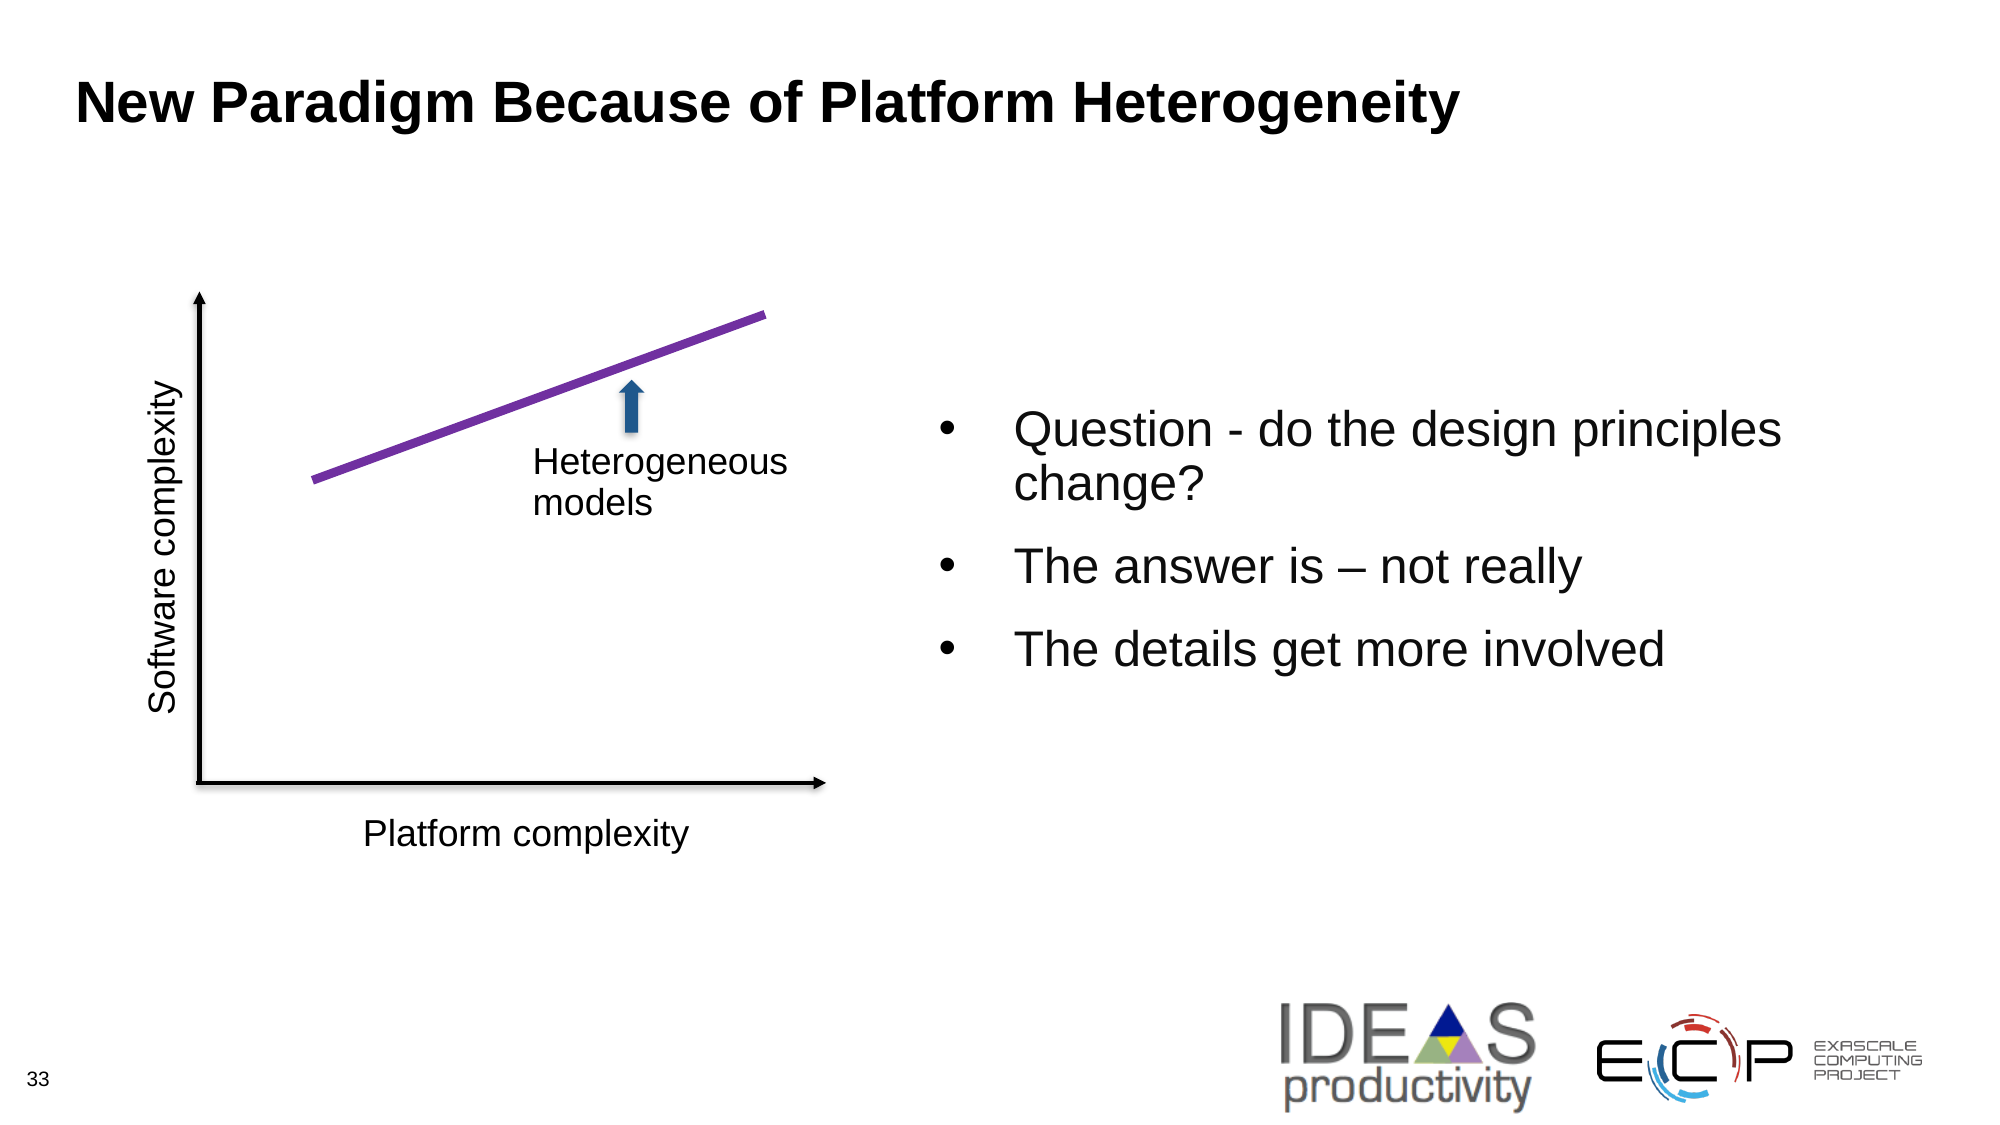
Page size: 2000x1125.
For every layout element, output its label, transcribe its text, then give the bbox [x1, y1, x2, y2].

picture [1597, 1014, 1922, 1103]
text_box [126, 291, 827, 870]
picture [1280, 1002, 1537, 1114]
list Question - do the design principles change? The answer is – not really The details get more involved [923, 395, 1940, 784]
title New Paradigm Because of Platform Heterogeneity [59, 67, 1926, 218]
